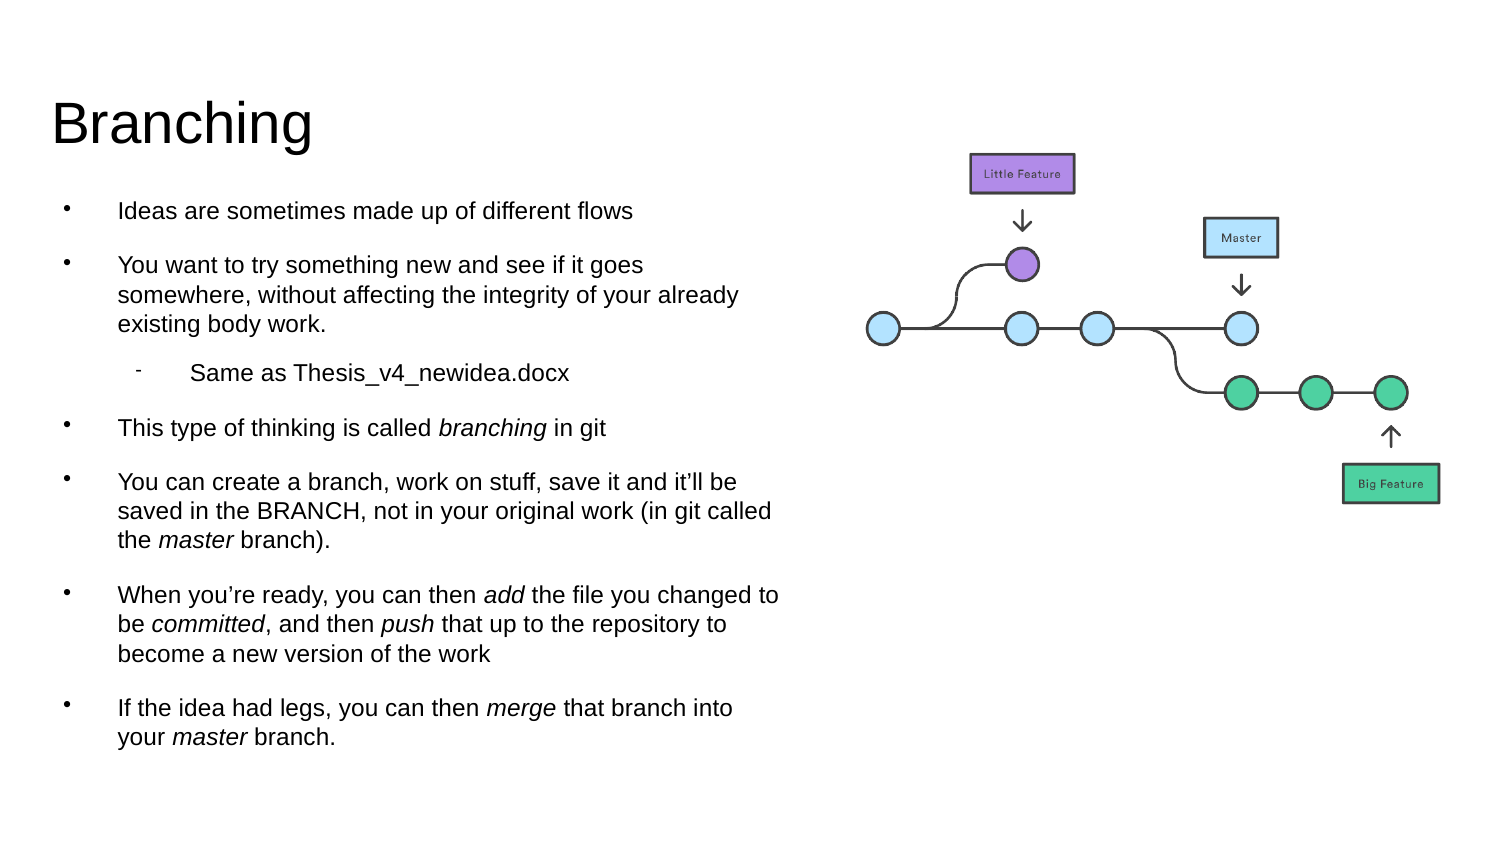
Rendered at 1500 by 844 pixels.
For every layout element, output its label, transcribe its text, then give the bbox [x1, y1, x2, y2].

text_box Branching [51, 84, 1449, 155]
picture [839, 149, 1465, 509]
text_box Ideas are sometimes made up of different flows You want to try something new and see if it goes somewhere, without affecting the integrity of your already existing body work. Same as Thesis_v4_newidea.docx This type of thinking is called branching in git You can create a branch, work on stuff, save it and it’ll be saved in the BRANCH, not in your original work (in git called the master branch). When you’re ready, you can then add the file you changed to be committed, and then push that up to the repository to become a new version of the work If the idea had legs, you can then merge that branch into your master branch. [44, 195, 780, 756]
